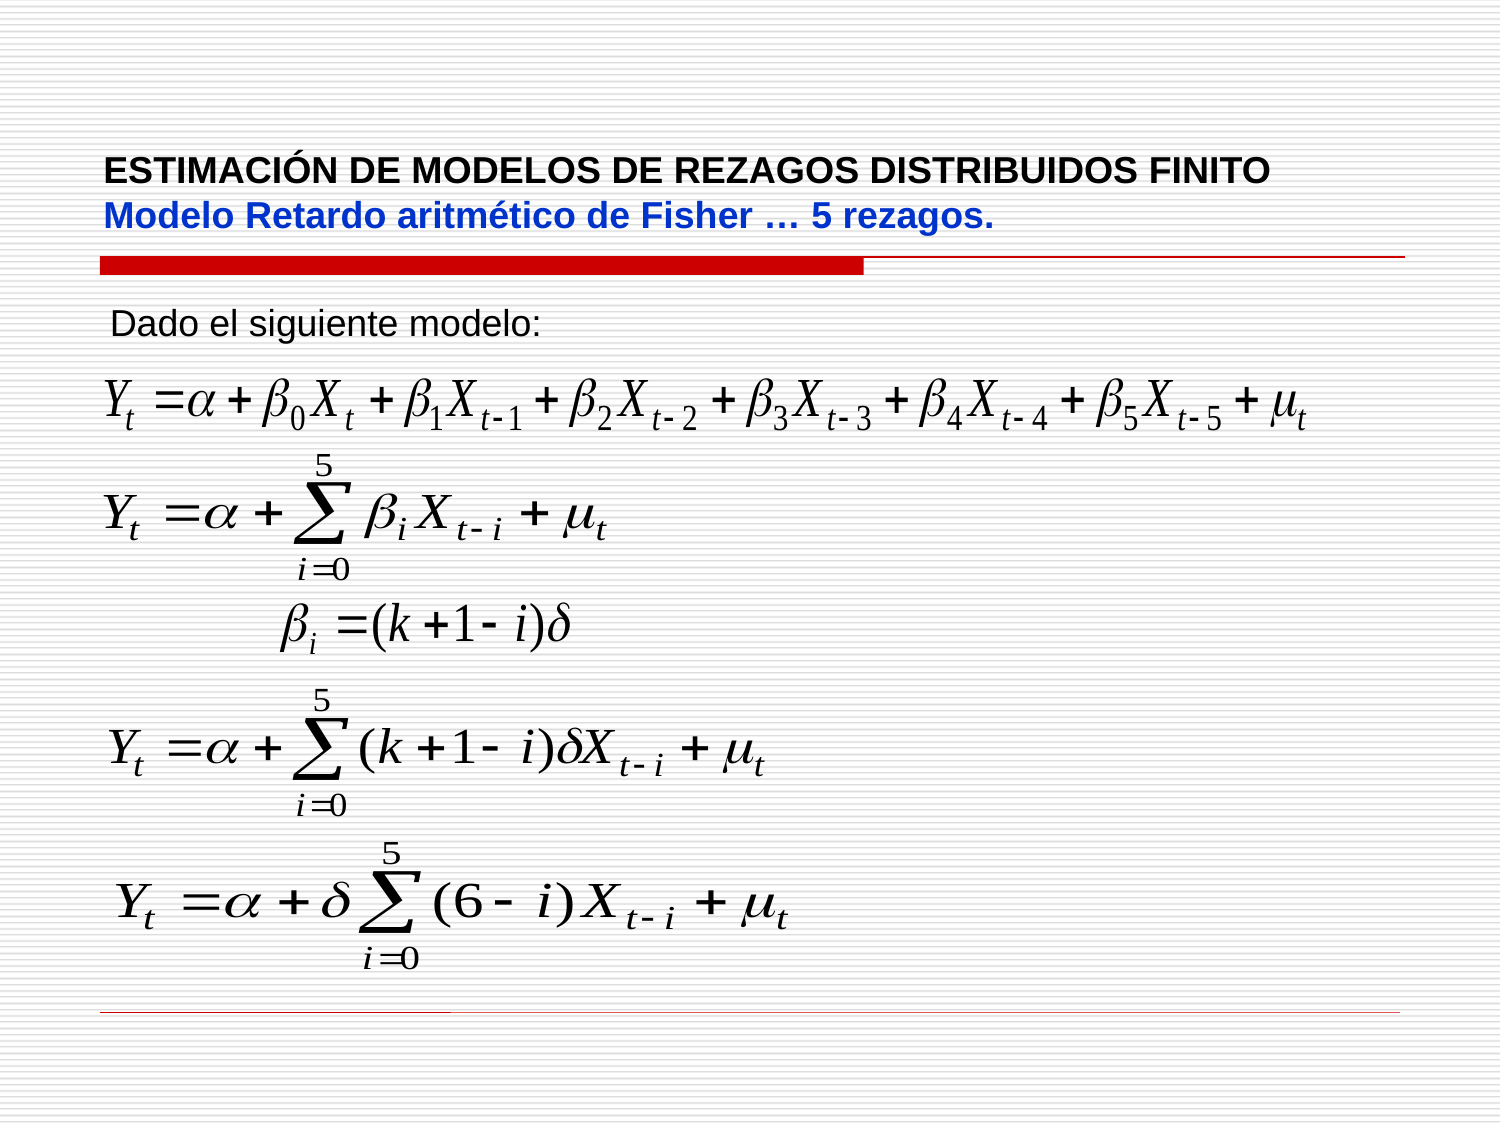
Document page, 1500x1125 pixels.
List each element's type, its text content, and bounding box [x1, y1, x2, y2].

picture [0, 0, 1500, 1125]
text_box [100, 674, 777, 827]
text_box Dado el siguiente modelo: [95, 291, 657, 352]
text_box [95, 439, 619, 592]
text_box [271, 585, 585, 669]
text_box ESTIMACIÓN DE MODELOS DE REZAGOS DISTRIBUIDOS FINITO Modelo Retardo aritmético de Fisher … 5 rezagos. [88, 148, 1401, 244]
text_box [107, 828, 800, 981]
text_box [97, 361, 1318, 445]
